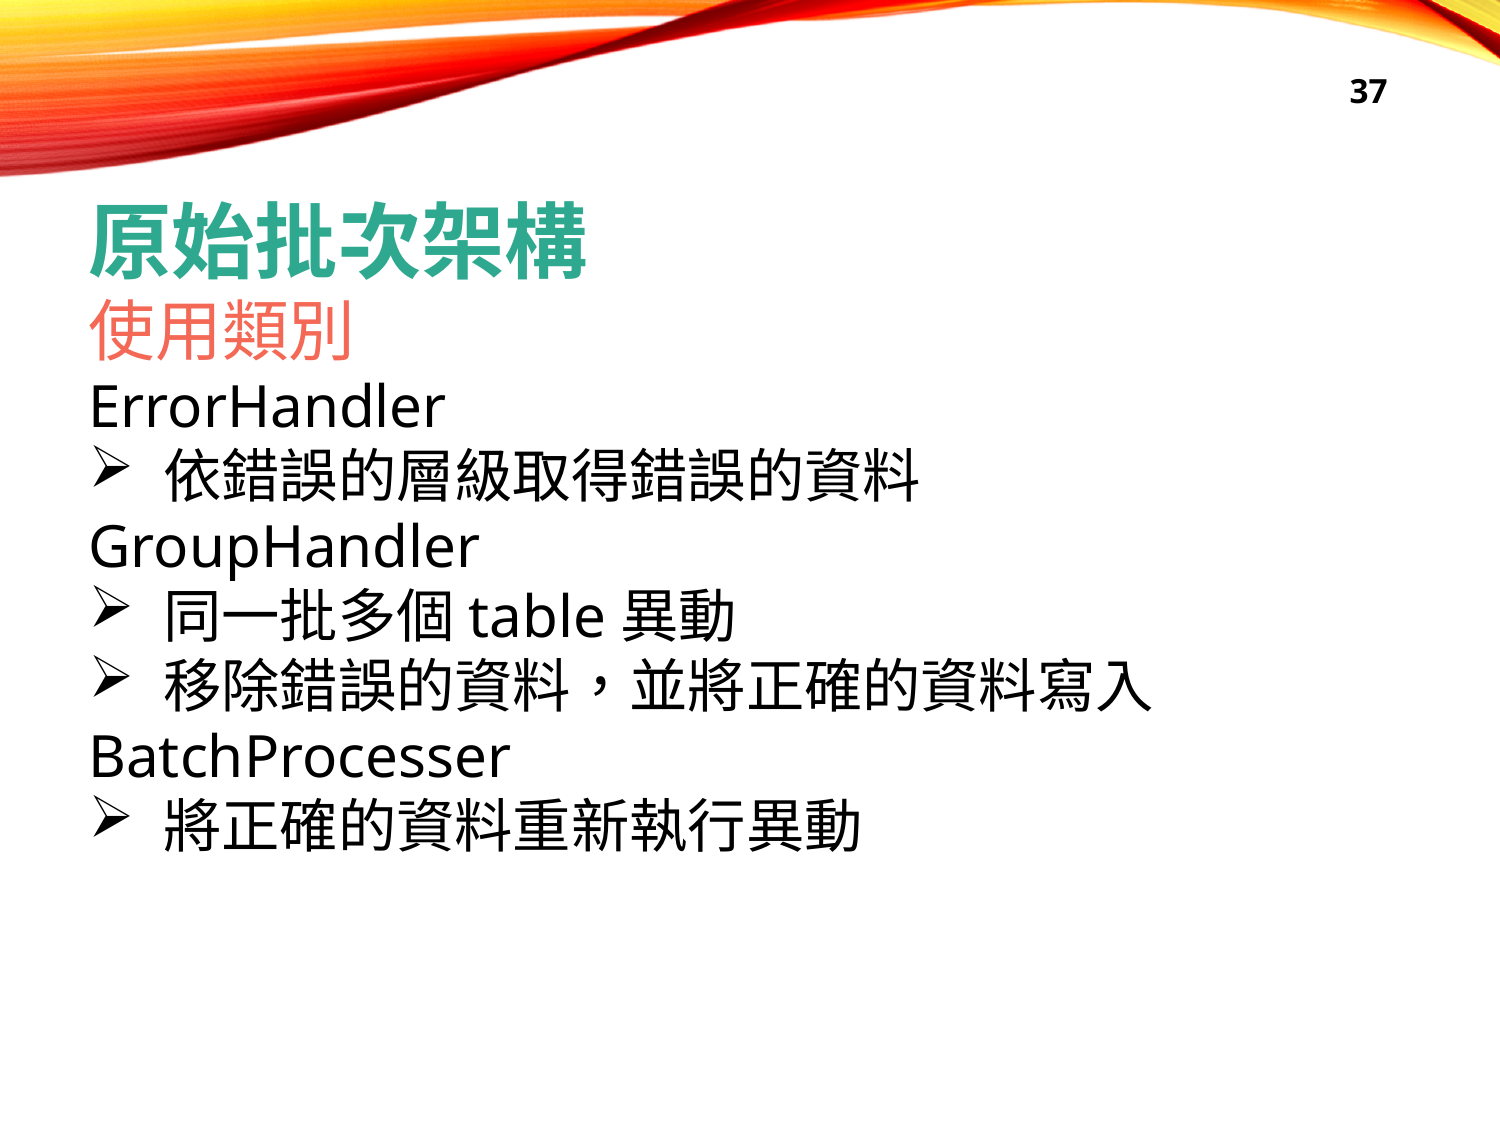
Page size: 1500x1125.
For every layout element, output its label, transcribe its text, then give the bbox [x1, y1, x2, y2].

text_box 原始批次架構 使用類別 ErrorHandler 依錯誤的層級取得錯誤的資料 GroupHandler 同一批多個table異動 移除錯誤的資料，並將正確的資料寫入 BatchProcesser 將正確的資料重新執行異動 [0, 181, 1500, 866]
picture [0, 0, 1500, 178]
slide_number 37 [1078, 62, 1403, 123]
